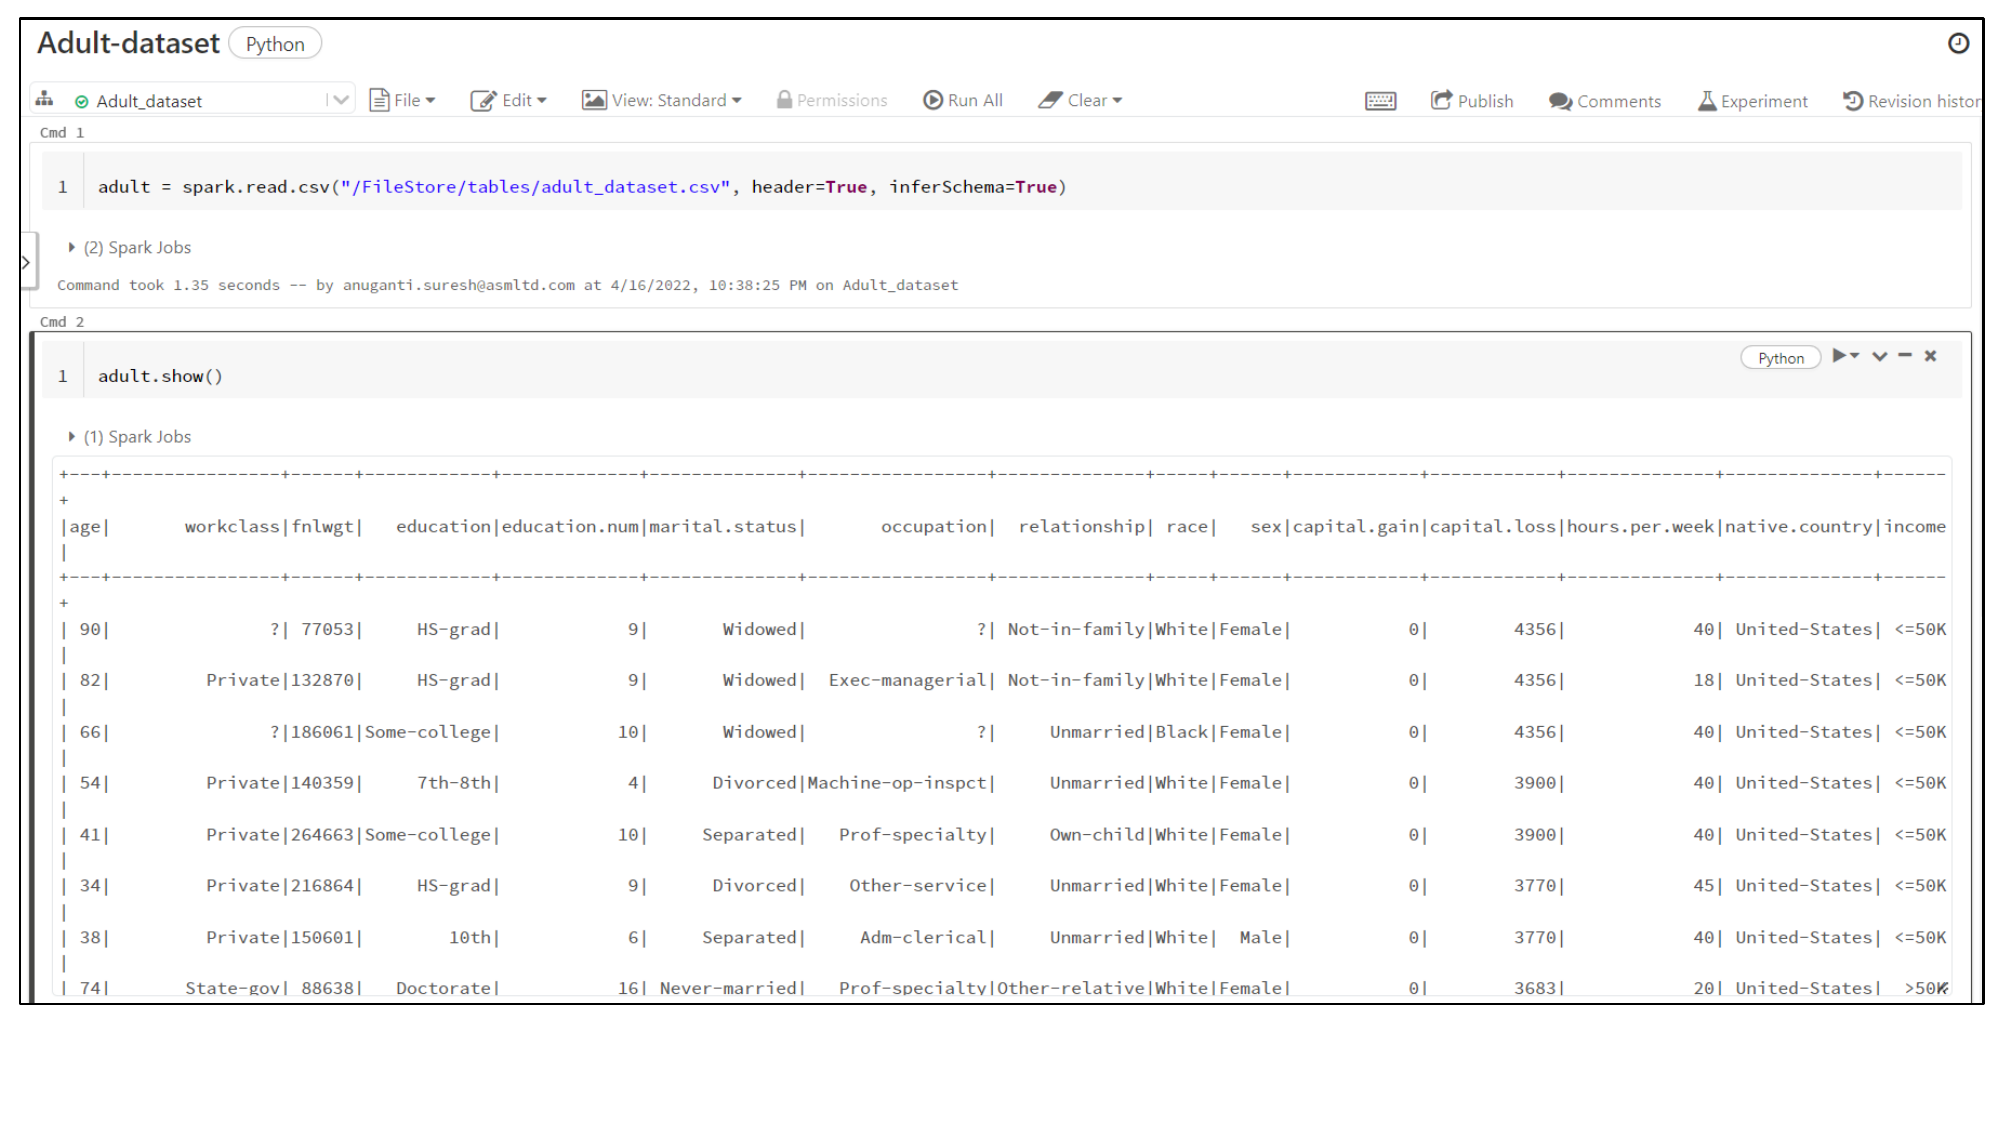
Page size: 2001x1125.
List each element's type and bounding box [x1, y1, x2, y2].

picture [21, 19, 1983, 1003]
